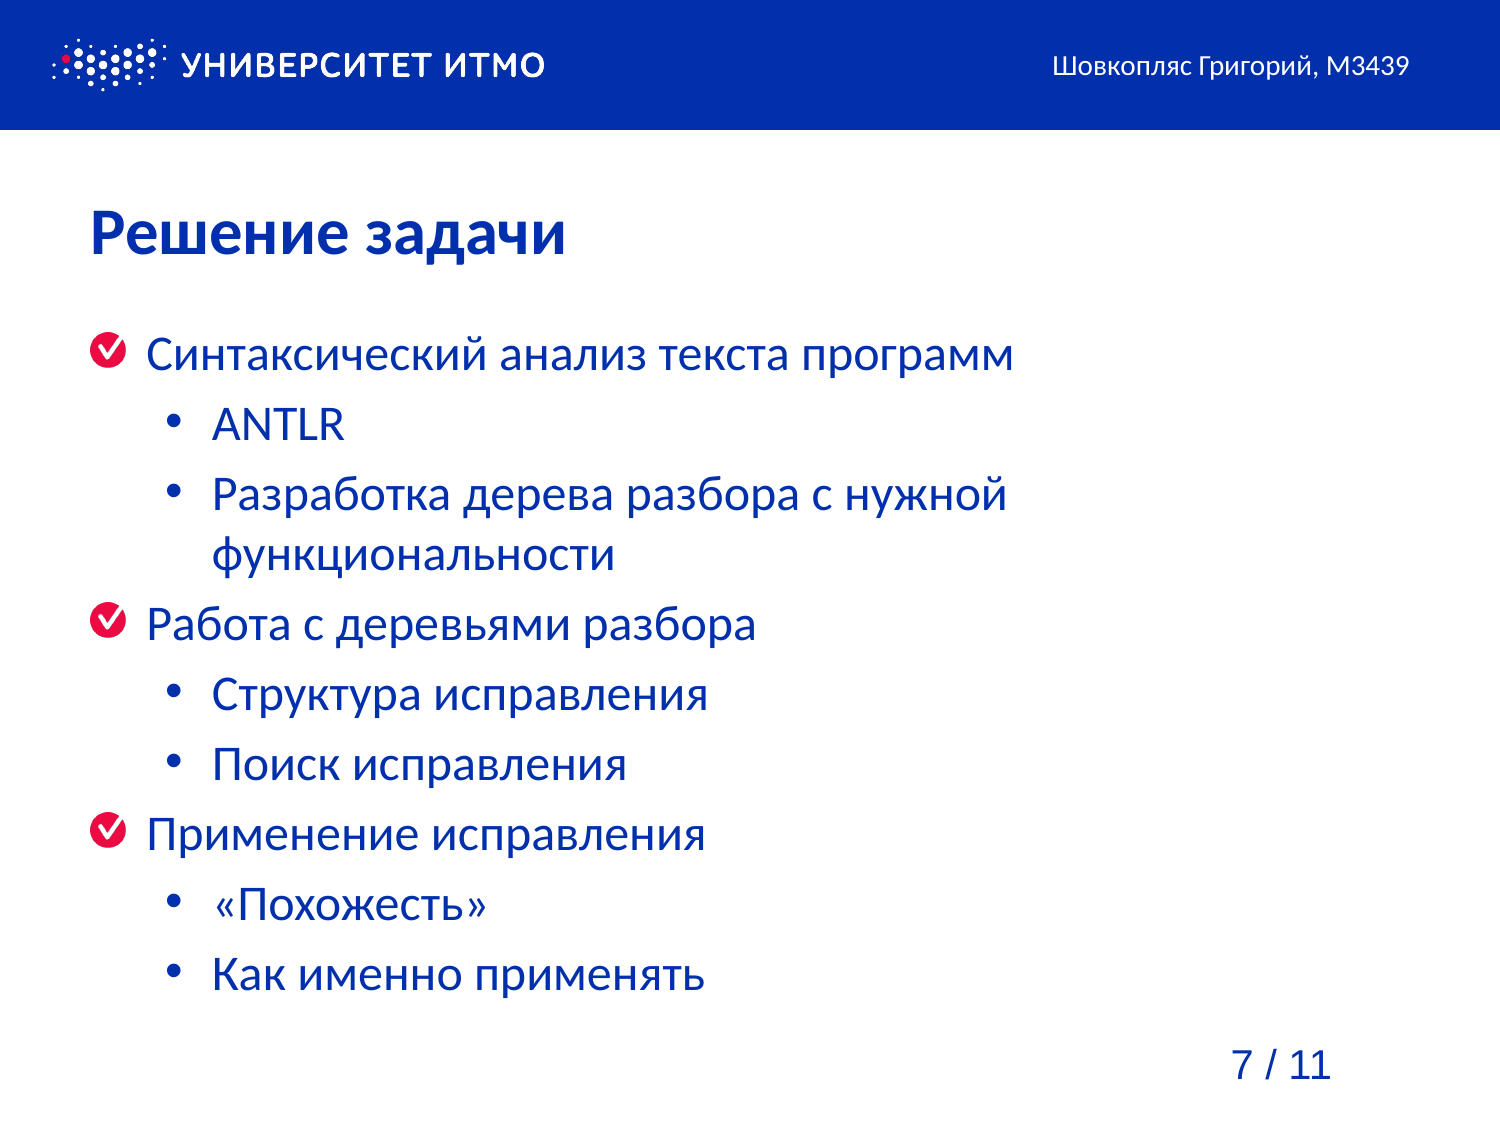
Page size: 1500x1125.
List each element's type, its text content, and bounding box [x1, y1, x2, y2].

picture [90, 812, 126, 848]
picture [90, 332, 126, 368]
picture [90, 602, 126, 638]
footer Шовкопляс Григорий, М3439 [661, 34, 1425, 95]
title Решение задачи [74, 159, 1426, 296]
list Синтаксический анализ текста программ ANTLR Разработка дерева разбора с нужной функциональности Работа с деревьями разбора Структура исправления Поиск исправления Применение исправления «Похожесть» Как именно применять [74, 312, 1426, 1006]
picture [0, 0, 596, 130]
